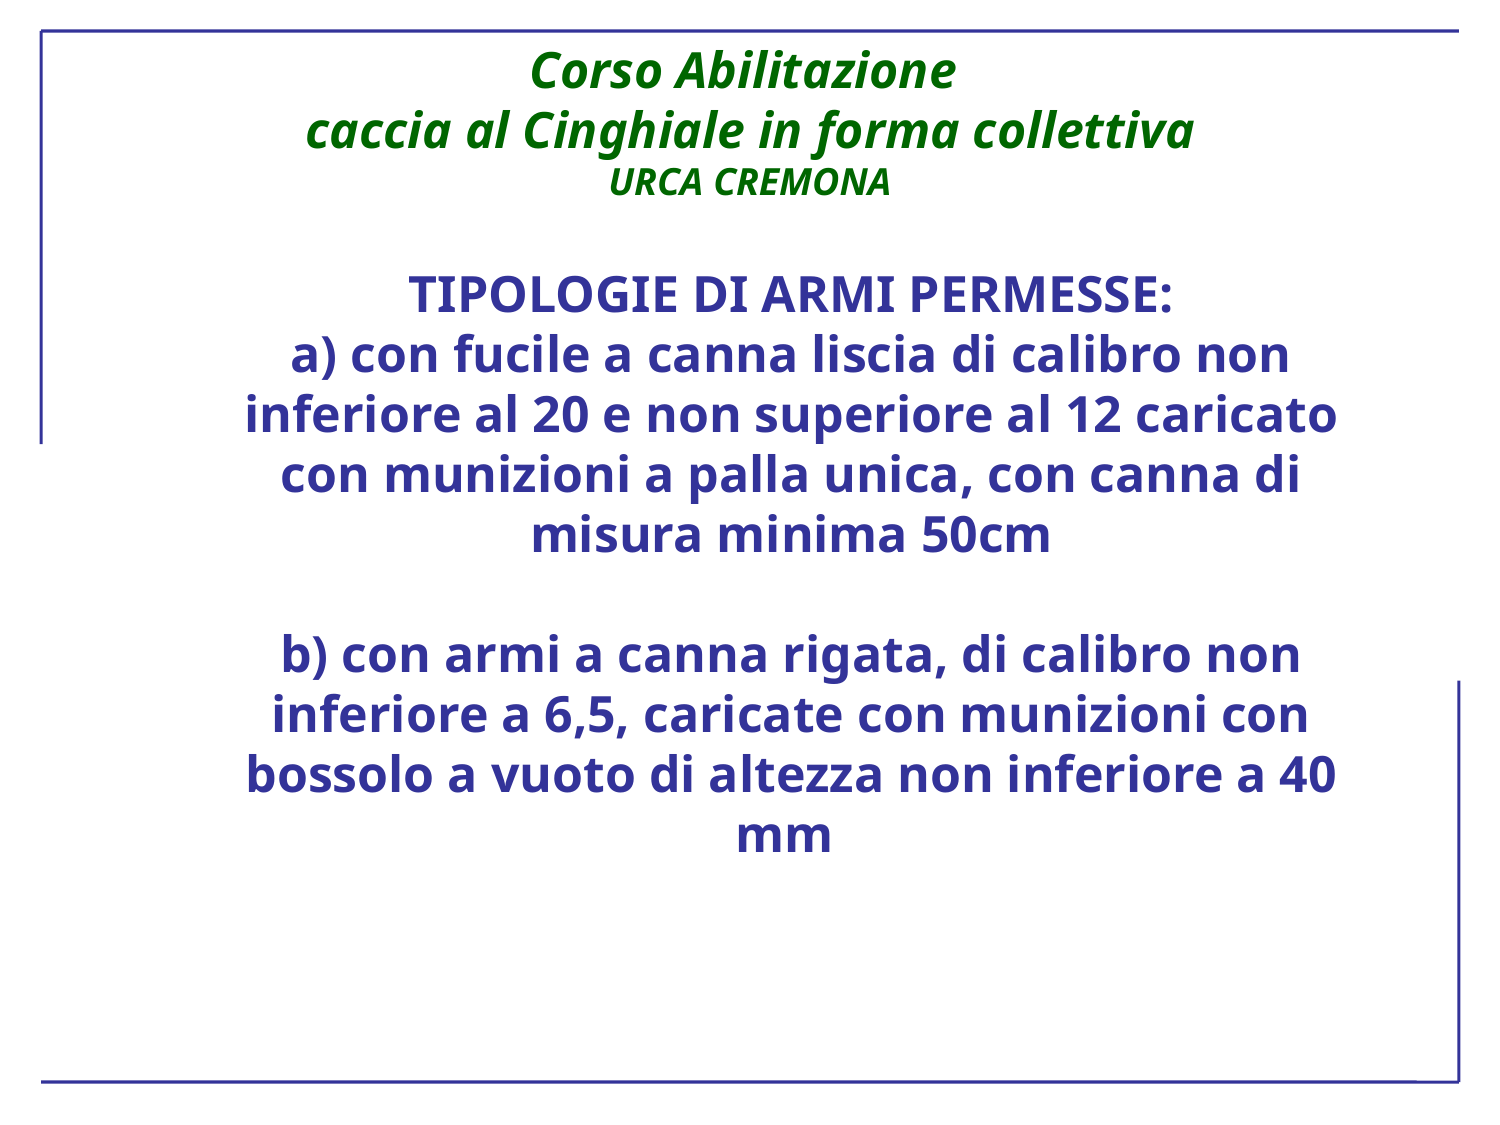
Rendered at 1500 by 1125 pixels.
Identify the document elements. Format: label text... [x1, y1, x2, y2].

title TIPOLOGIE DI ARMI PERMESSE: a) con fucile a canna liscia di calibro non inferiore al 20 e non superiore al 12 caricato con munizioni a palla unica, con canna di misura minima 50cm b) con armi a canna rigata, di calibro non inferiore a 6,5, caricate con munizioni con bossolo a vuoto di altezza non inferiore a 40 mm [218, 255, 1365, 870]
